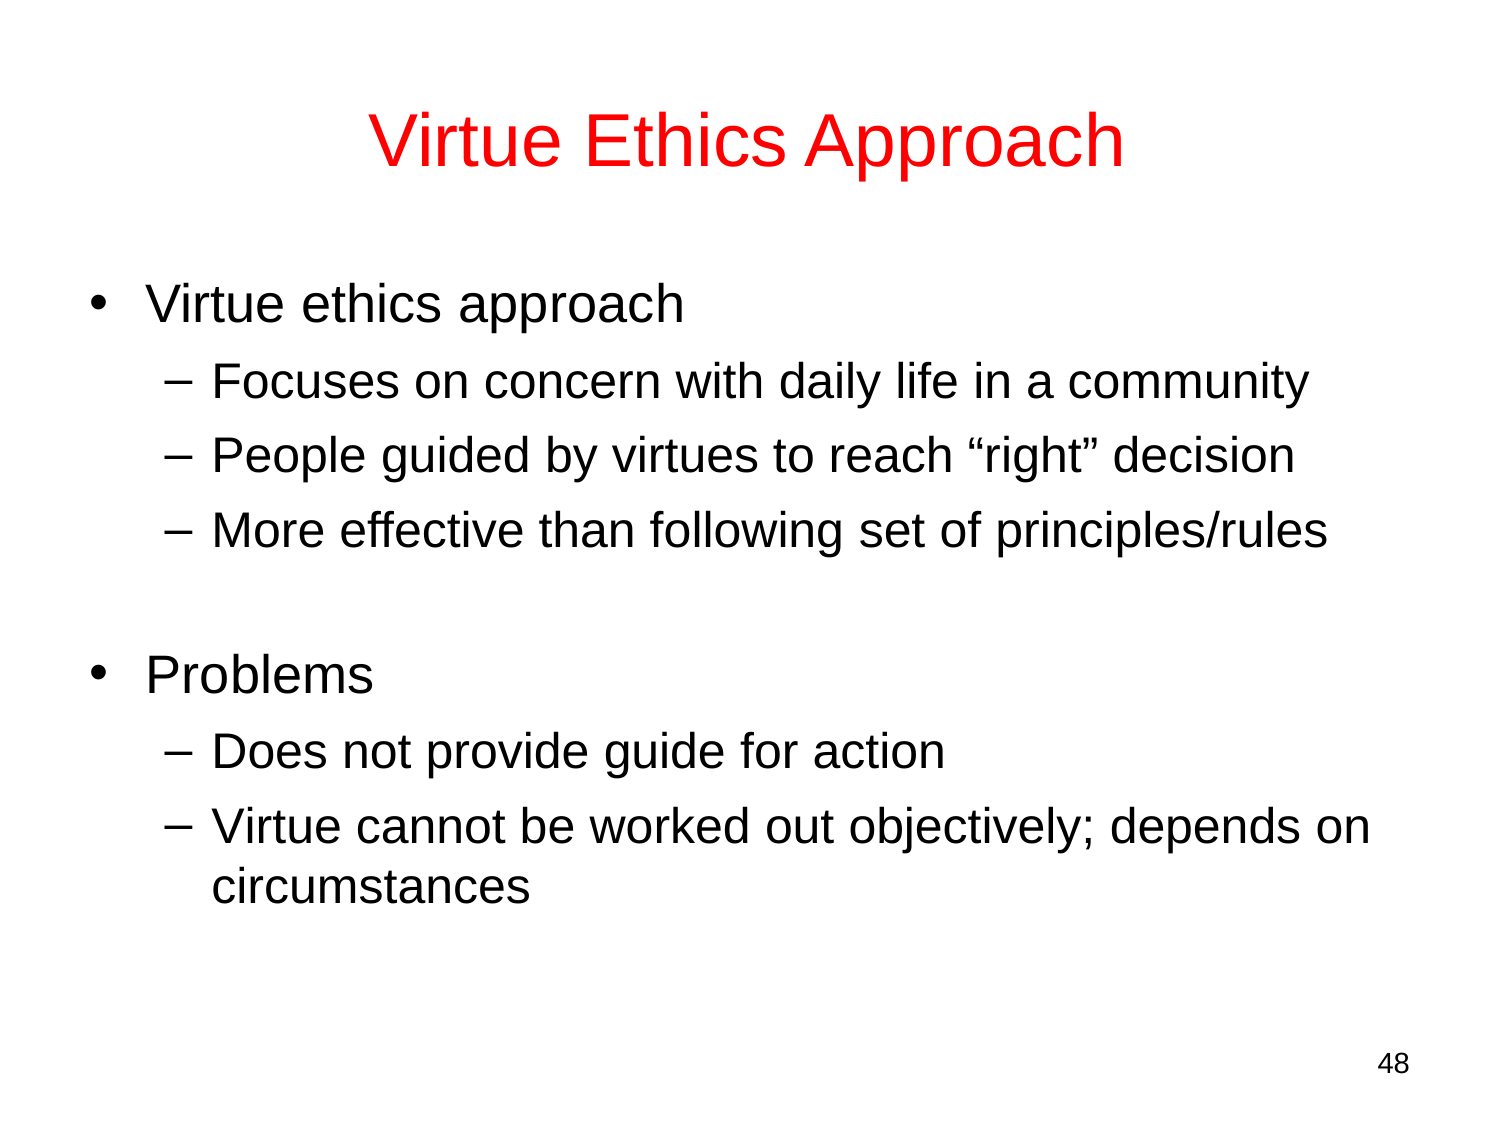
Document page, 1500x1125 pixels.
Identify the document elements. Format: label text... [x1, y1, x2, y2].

title Virtue Ethics Approach [129, 91, 1371, 184]
slide_number 48 [1373, 1044, 1415, 1082]
text_box Virtue ethics approach Focuses on concern with daily life in a community People guided by virtues to reach “right” decision More effective than following set of principles/rules Problems Does not provide guide for action Virtue cannot be worked out objectively; depends on circumstances [87, 268, 1374, 851]
